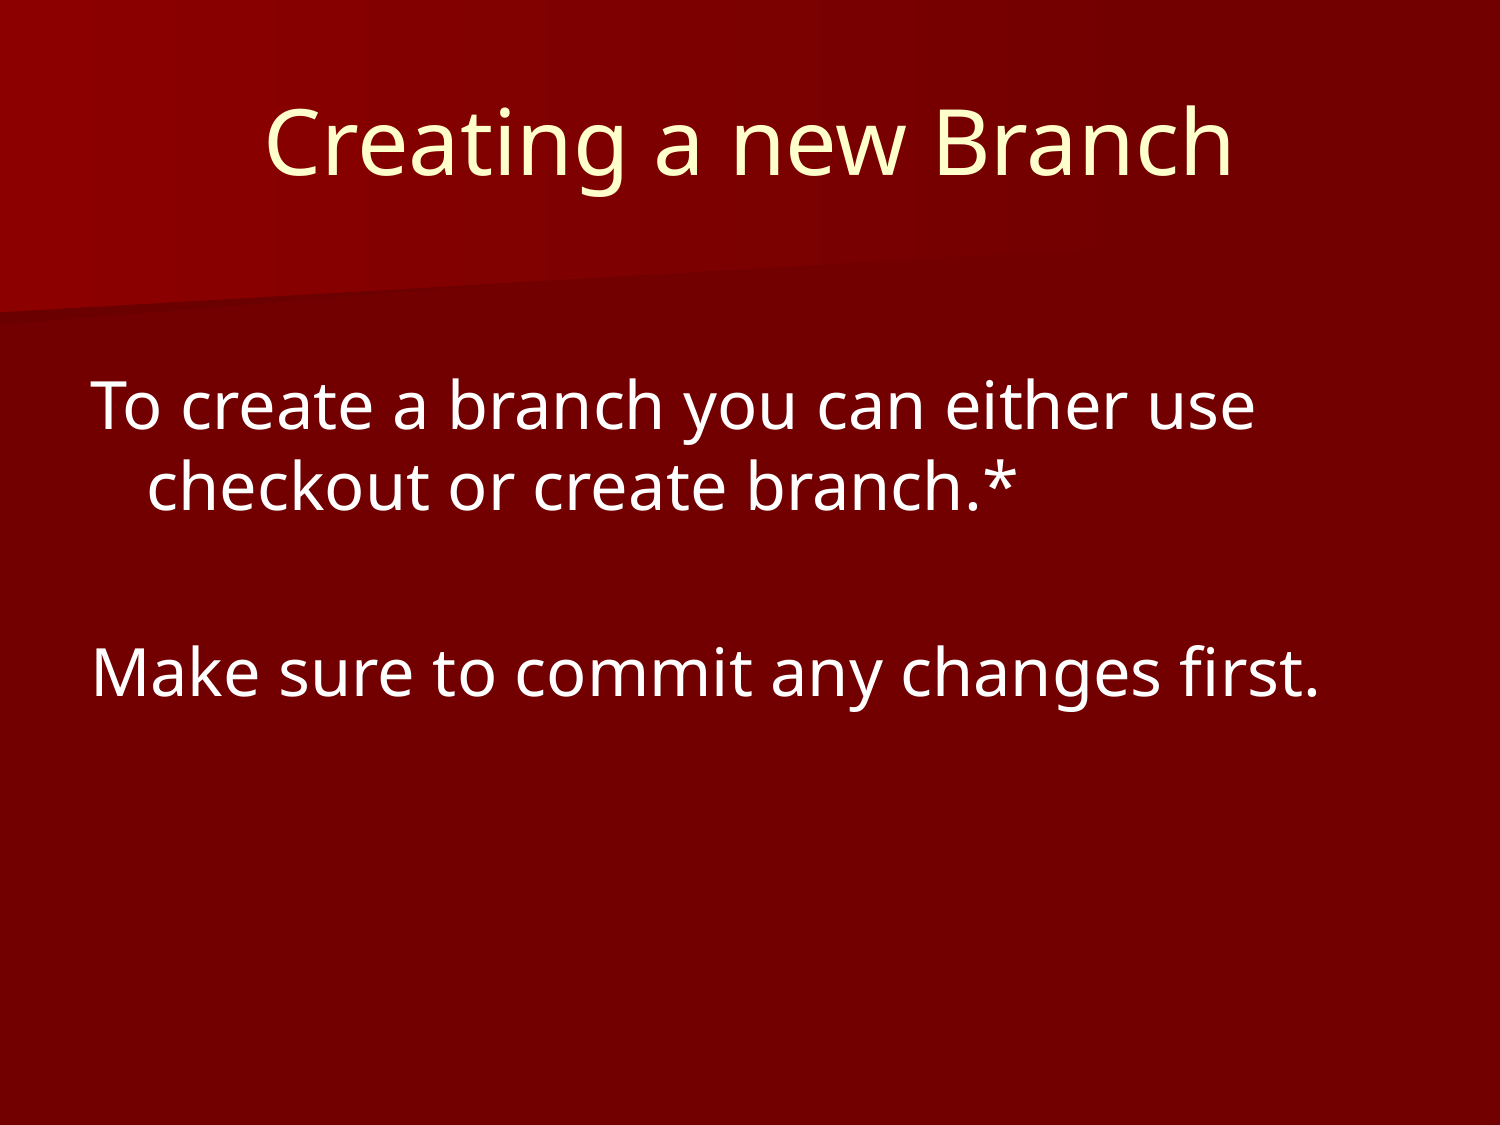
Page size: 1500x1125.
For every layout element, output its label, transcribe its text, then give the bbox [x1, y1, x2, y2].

list To create a branch you can either use checkout or create branch.* Make sure to commit any changes first. [74, 262, 1426, 1001]
title Creating a new Branch [74, 44, 1426, 233]
